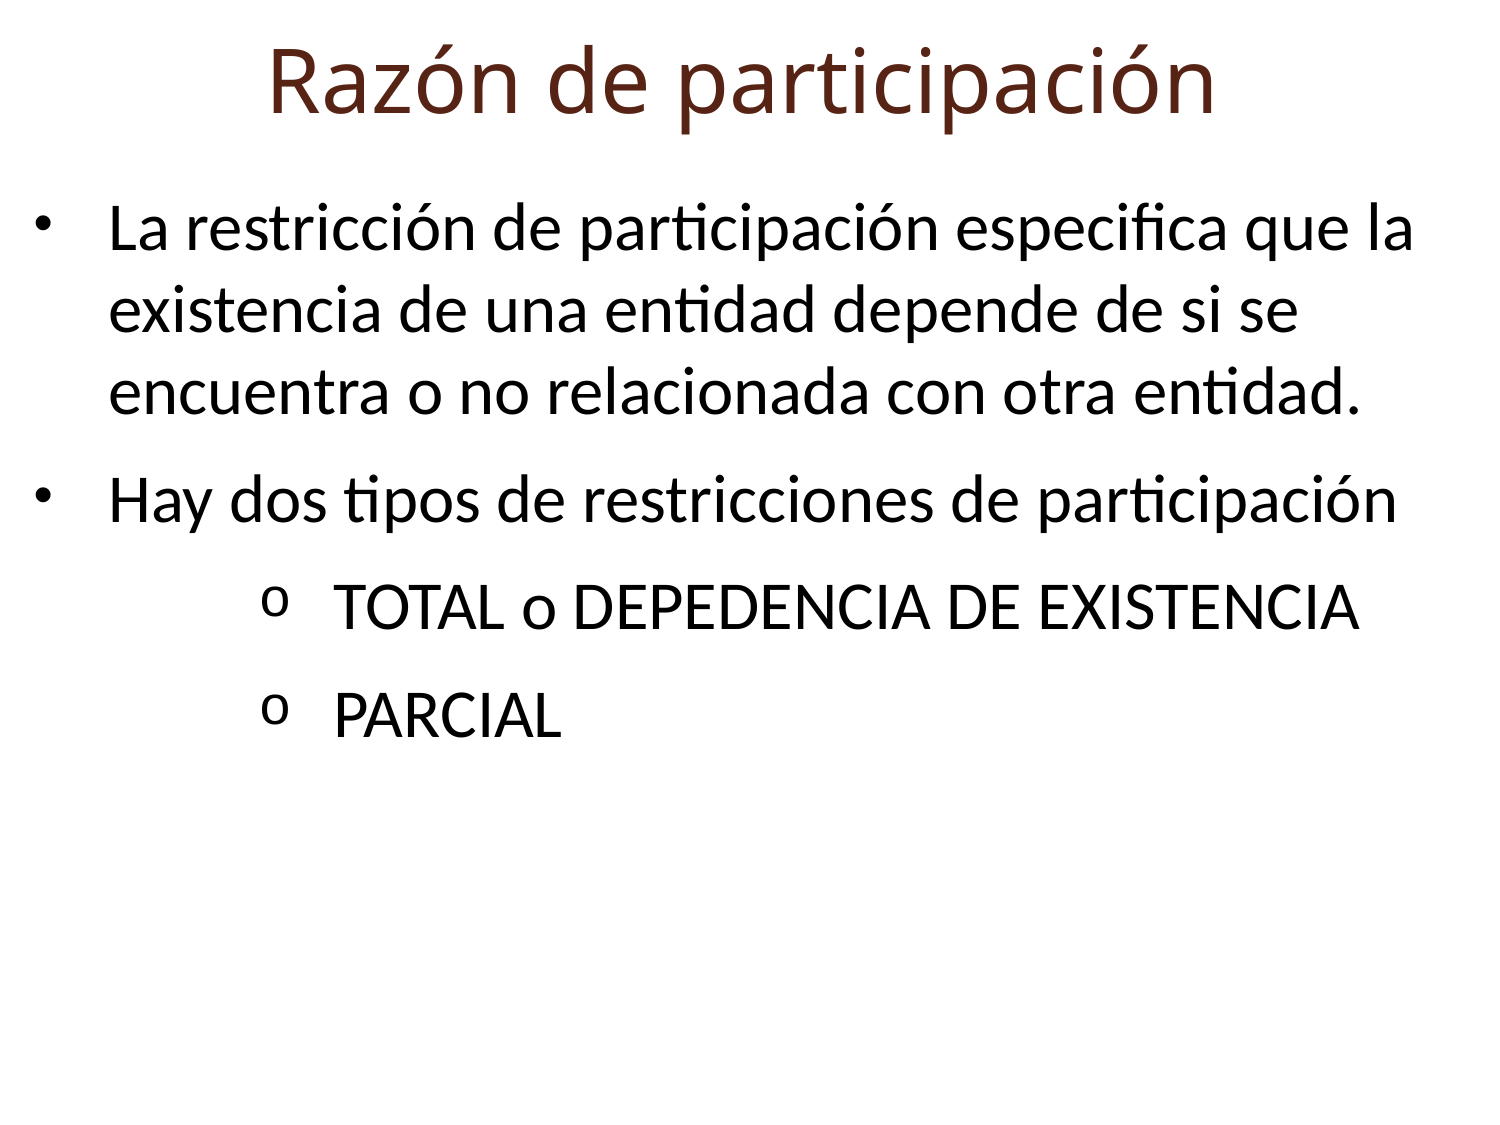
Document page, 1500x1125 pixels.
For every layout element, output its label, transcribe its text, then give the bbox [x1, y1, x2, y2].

text_box La restricción de participación especifica que la existencia de una entidad depende de si se encuentra o no relacionada con otra entidad. Hay dos tipos de restricciones de participación TOTAL o DEPEDENCIA DE EXISTENCIA PARCIAL [18, 174, 1466, 1099]
text_box Razón de participación [18, 0, 1466, 155]
